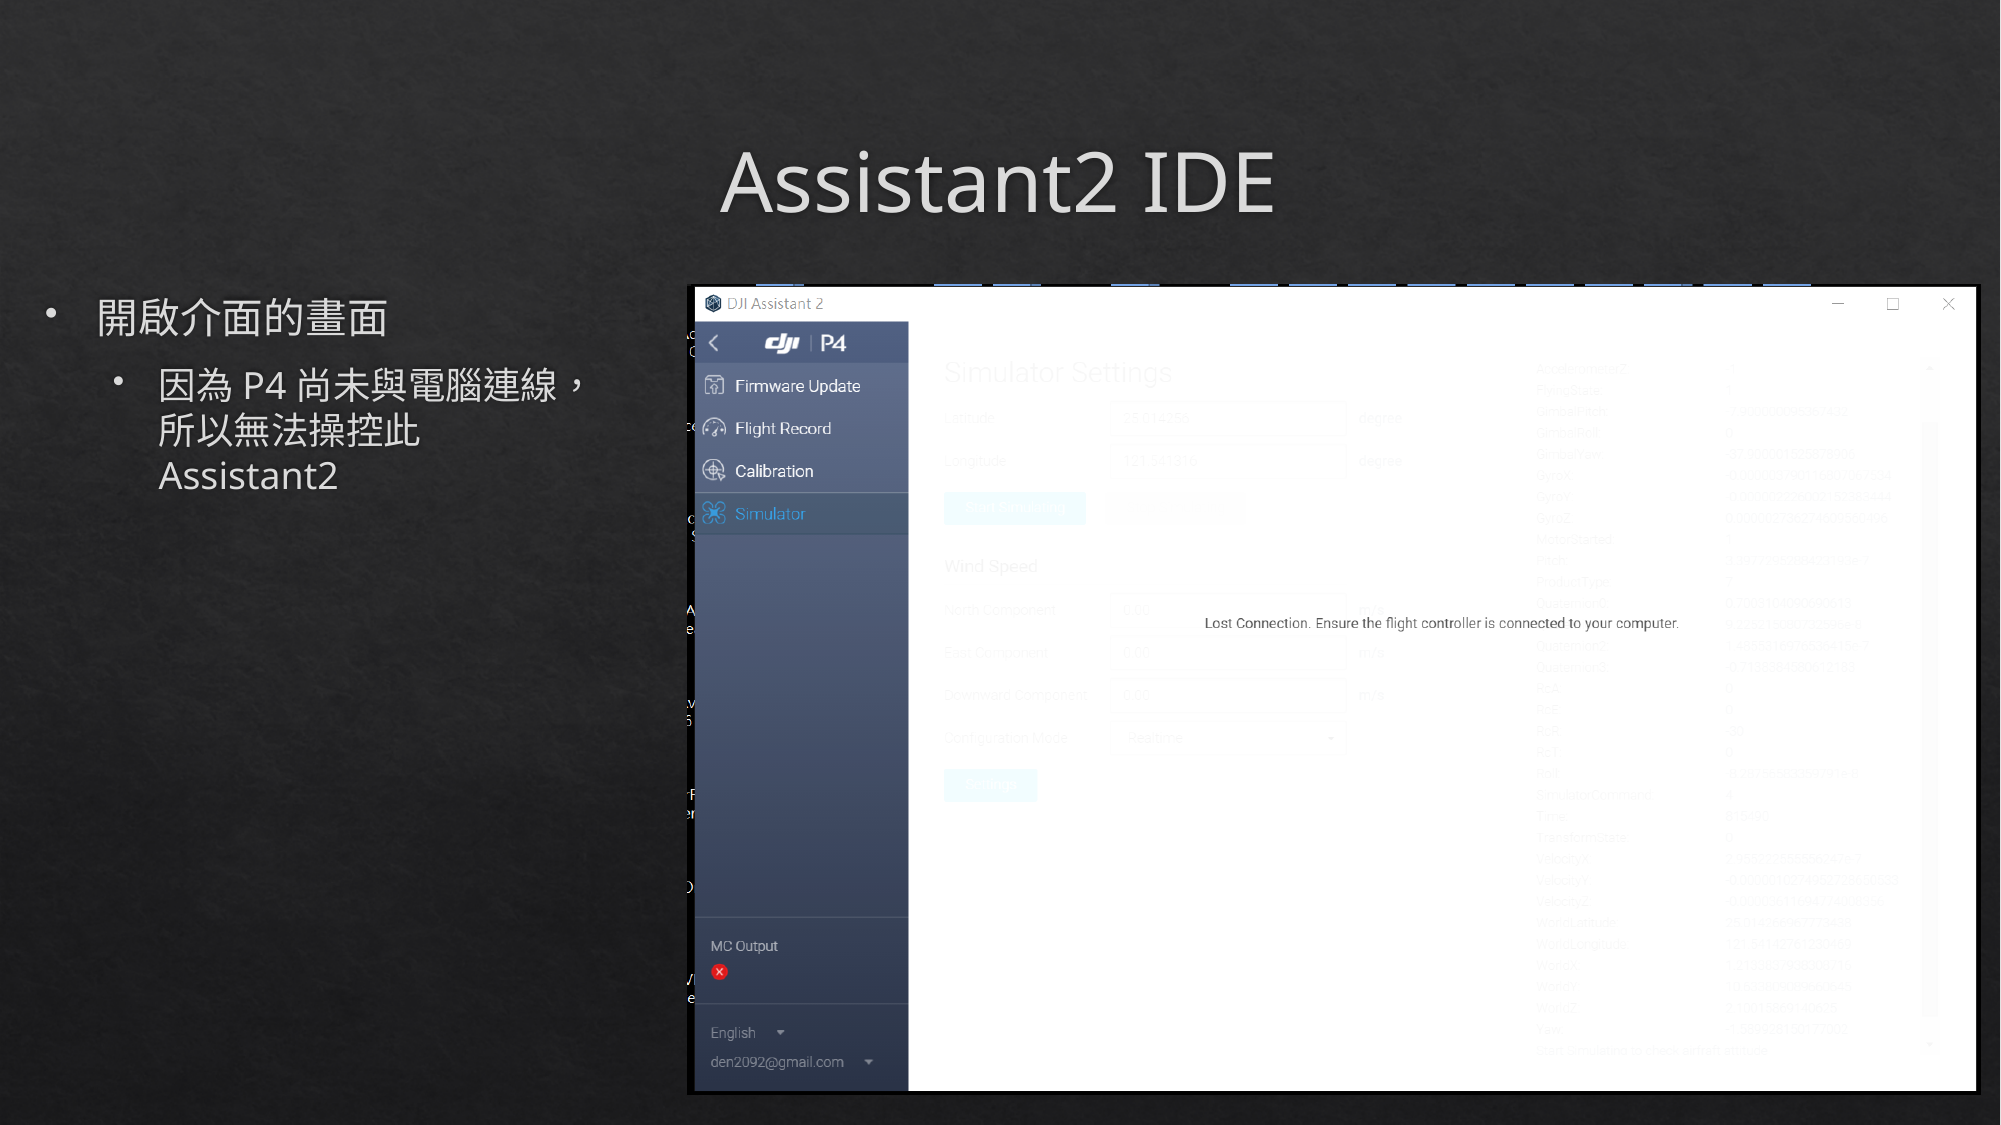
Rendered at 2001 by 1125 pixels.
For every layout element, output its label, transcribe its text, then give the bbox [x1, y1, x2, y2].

picture [687, 283, 1981, 1096]
title Assistant2 IDE [149, 99, 1849, 260]
list 開啟介面的畫面 因為P4尚未與電腦連線，所以無法操控此Assistant2 [25, 284, 621, 950]
